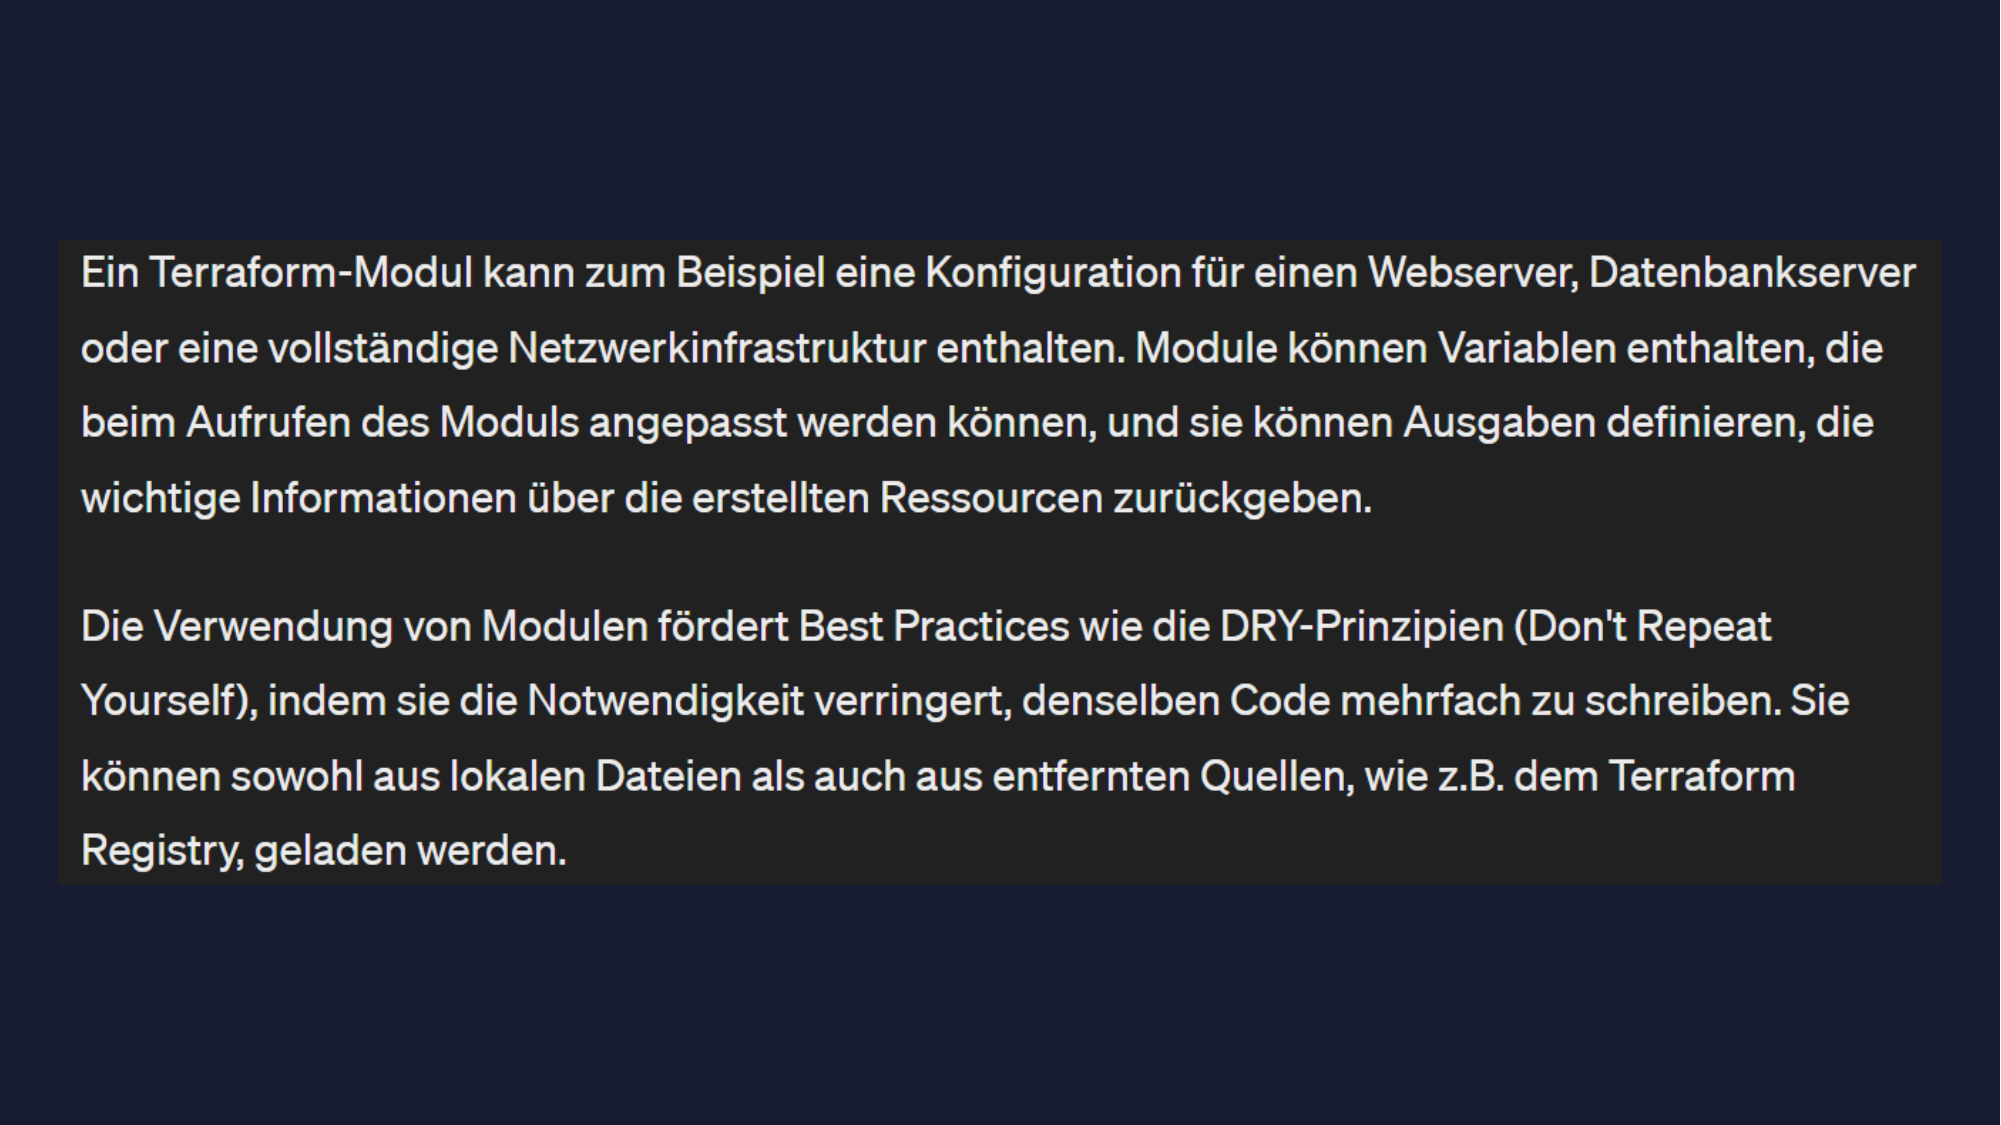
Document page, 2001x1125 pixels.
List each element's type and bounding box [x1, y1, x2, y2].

picture [58, 240, 1942, 885]
